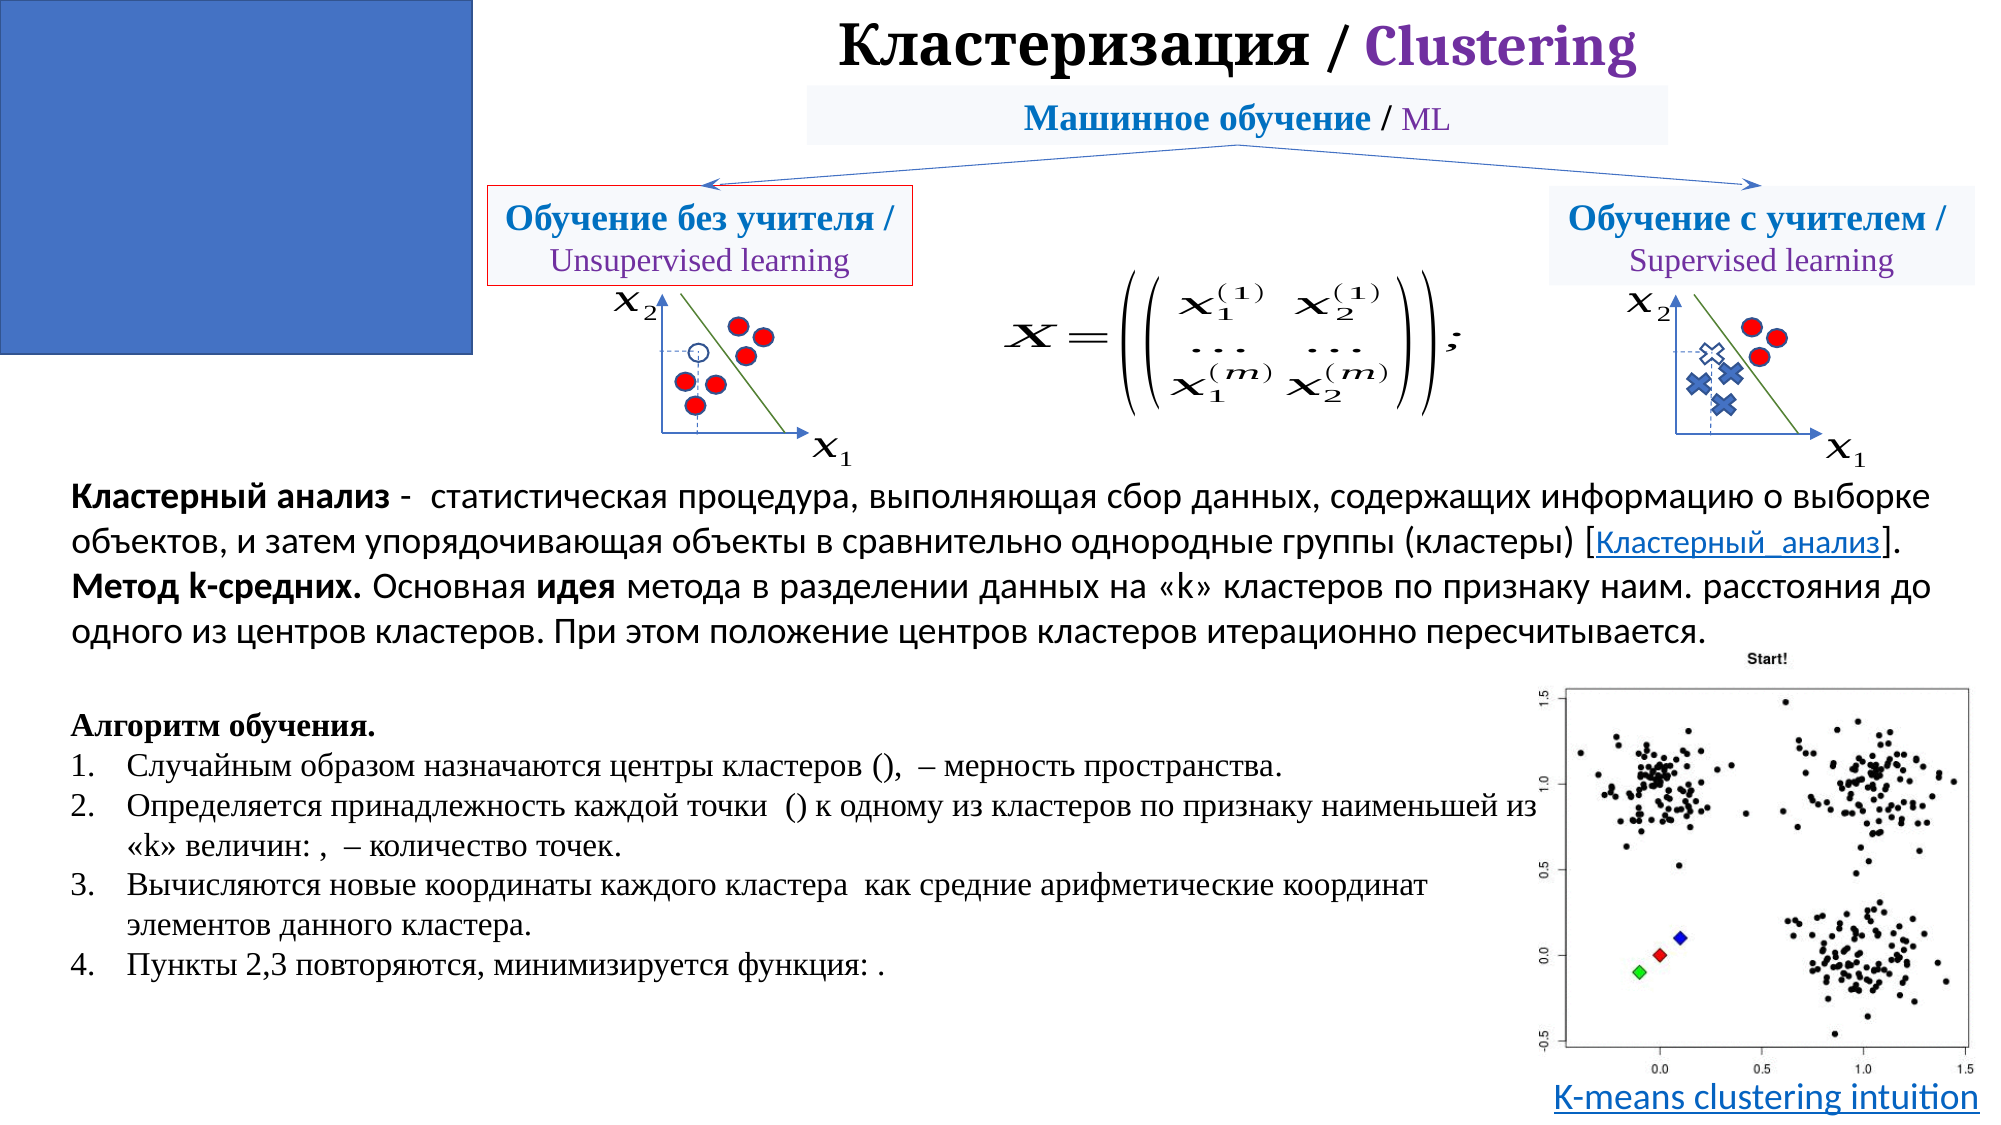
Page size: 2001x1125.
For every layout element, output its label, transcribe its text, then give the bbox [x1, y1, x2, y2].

text_box [674, 372, 680, 391]
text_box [1693, 294, 1799, 434]
picture [1505, 628, 2000, 1124]
text_box Машинное обучение / ML [806, 85, 1669, 145]
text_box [680, 293, 786, 433]
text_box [700, 145, 1238, 186]
text_box Кластерный анализ - статистическая процедура, выполняющая сбор данных, содержащих информацию о выборке объектов, и затем упорядочивающая объекты в сравнительно однородные группы (кластеры) [Кластерный_анализ]. Метод k-средних. Основная идея метода в разделении данных на «k» кластеров по признаку наим. расстояния до одного из центров кластеров. При этом положение центров кластеров итерационно пересчитывается. [56, 463, 1947, 659]
text_box [1685, 372, 1693, 396]
text_box Обучение без учителя / Unsupervised learning [487, 185, 913, 286]
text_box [1238, 145, 1762, 186]
text_box Кластеризация / Clustering [475, 0, 2000, 85]
text_box Обучение с учителем / Supervised learning [1549, 185, 1975, 286]
